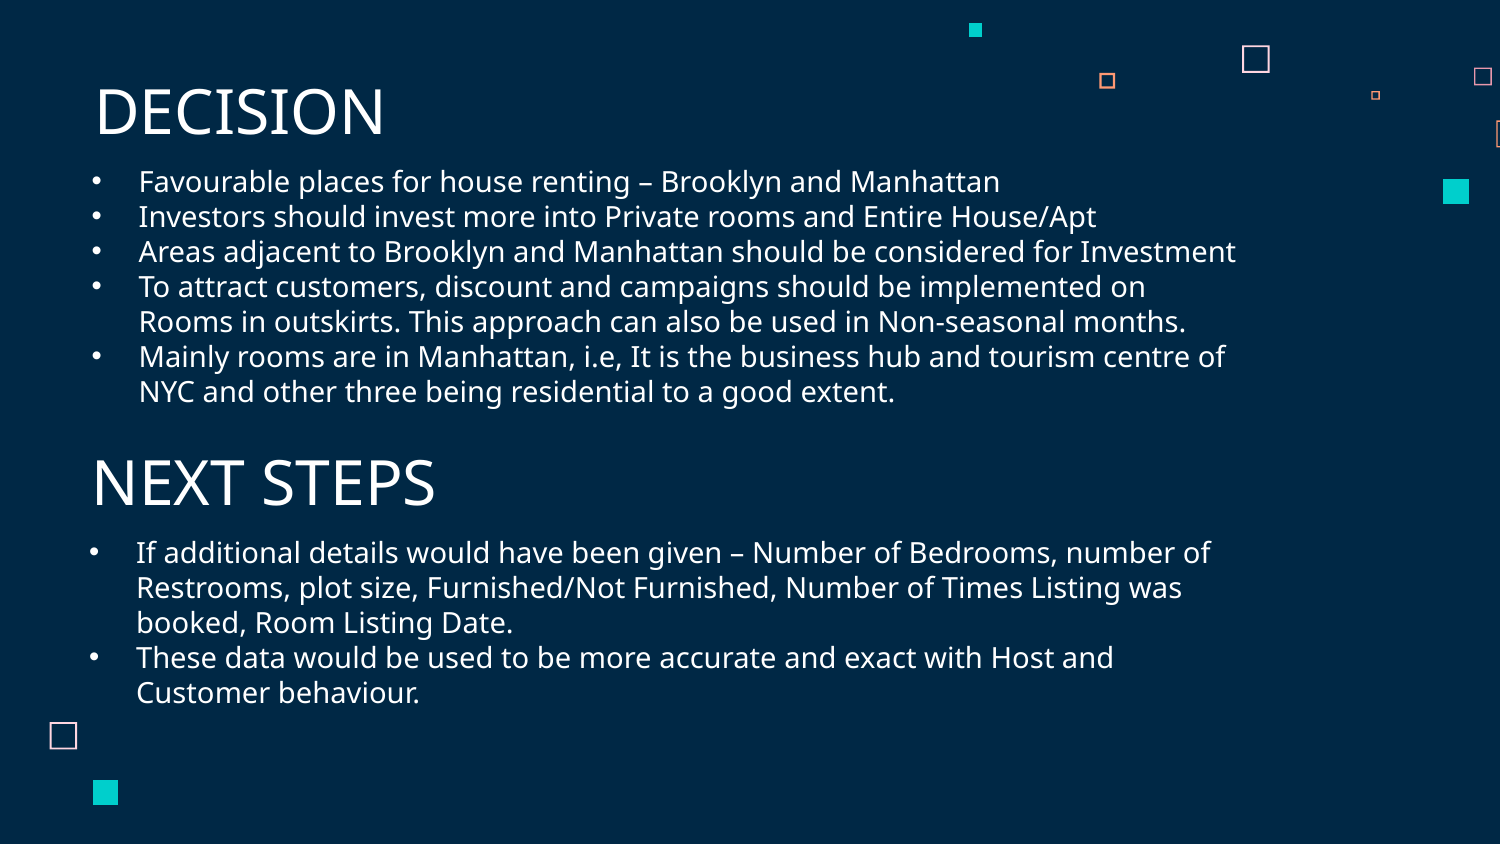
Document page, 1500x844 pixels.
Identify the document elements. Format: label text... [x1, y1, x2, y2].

text_box Favourable places for house renting – Brooklyn and Manhattan Investors should invest more into Private rooms and Entire House/Apt Areas adjacent to Brooklyn and Manhattan should be considered for Investment To attract customers, discount and campaigns should be implemented on Rooms in outskirts. This approach can also be used in Non-seasonal months. Mainly rooms are in Manhattan, i.e, It is the business hub and tourism centre of NYC and other three being residential to a good extent. [76, 148, 1258, 424]
text_box NEXT STEPS [76, 438, 853, 519]
title DECISION [79, 67, 855, 148]
text_box If additional details would have been given – Number of Bedrooms, number of Restrooms, plot size, Furnished/Not Furnished, Number of Times Listing was booked, Room Listing Date. These data would be used to be more accurate and exact with Host and Customer behaviour. [74, 519, 1256, 795]
